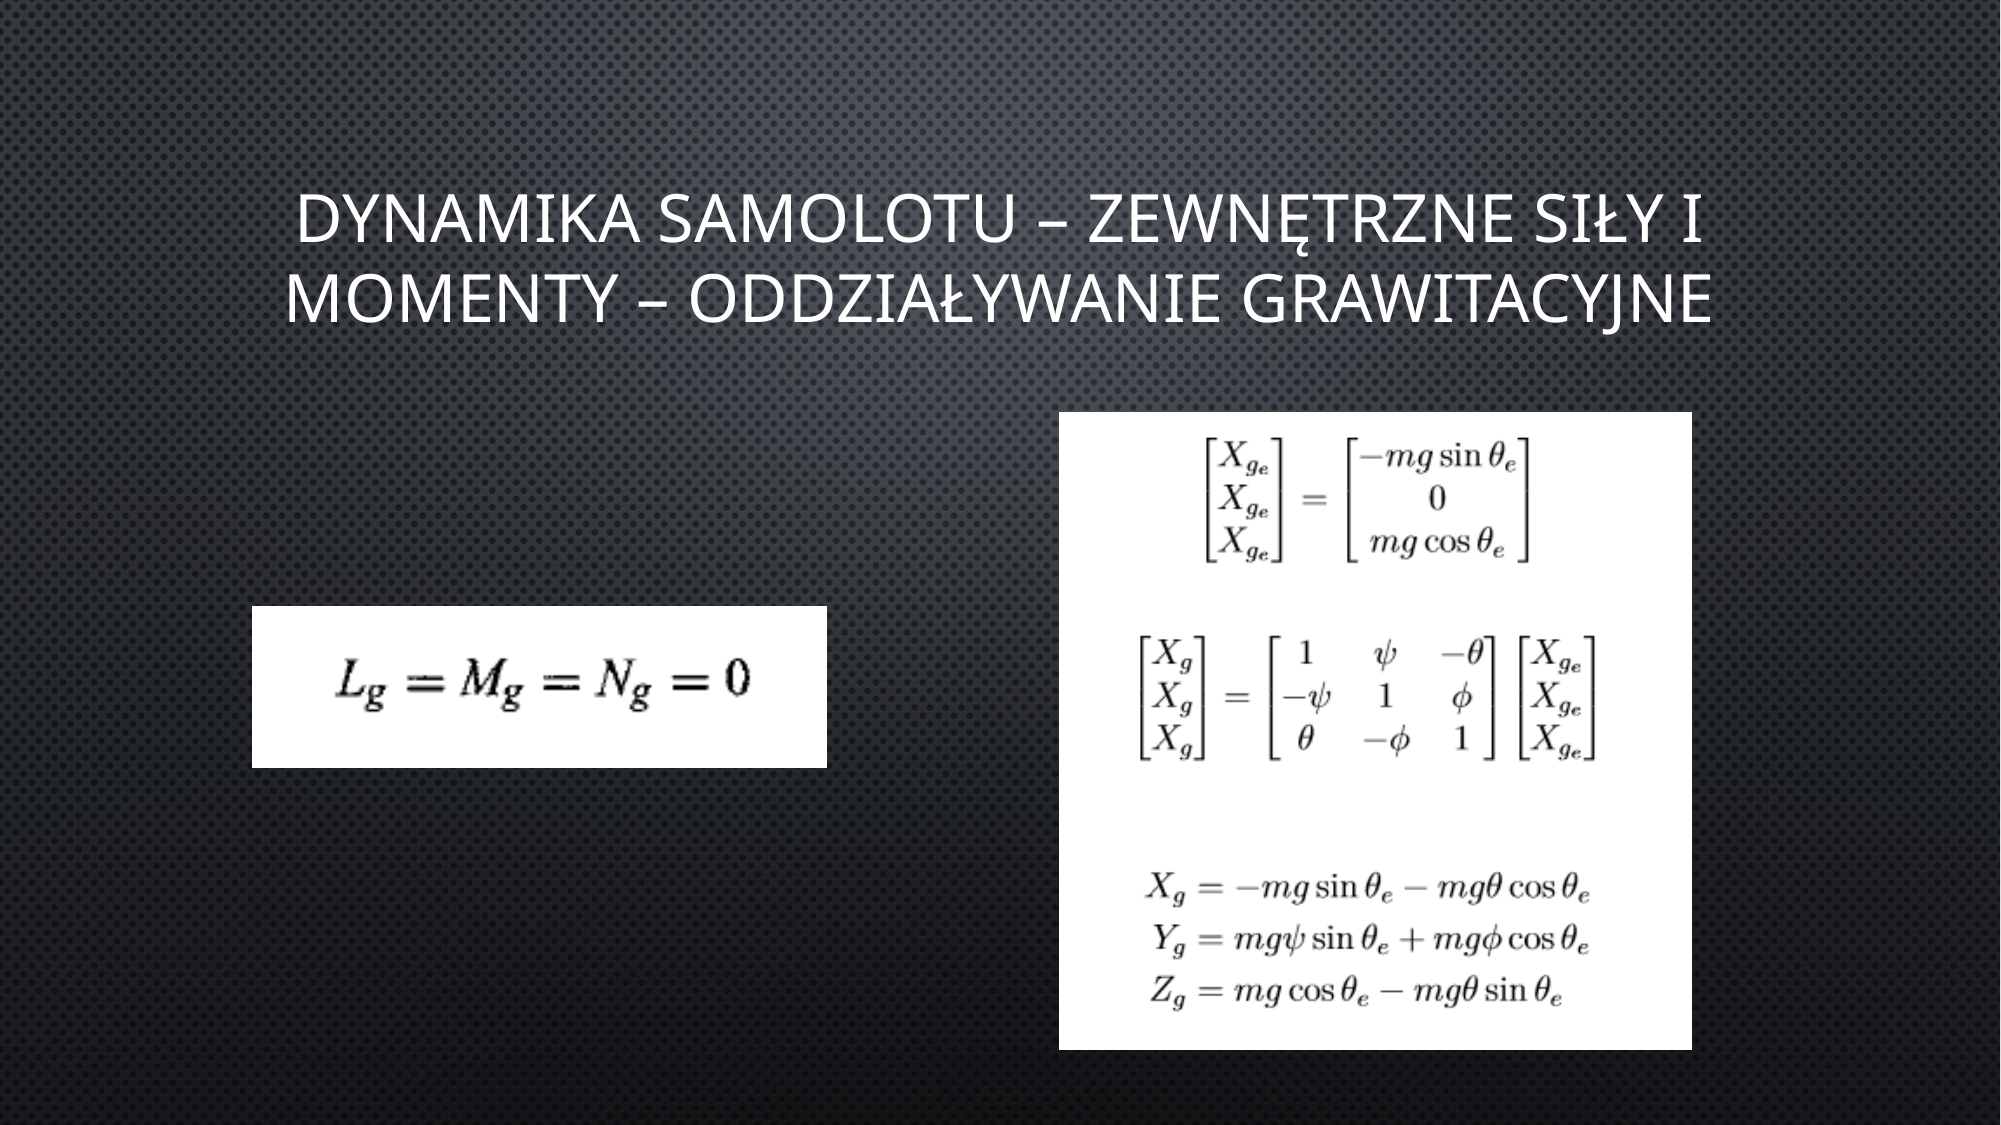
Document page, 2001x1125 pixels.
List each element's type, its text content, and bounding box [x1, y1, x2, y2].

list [1059, 412, 1692, 1050]
title Dynamika Samolotu – Zewnętrzne siły i momenty – oddziaływanie grawitacyjne [187, 99, 1813, 413]
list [252, 606, 827, 768]
